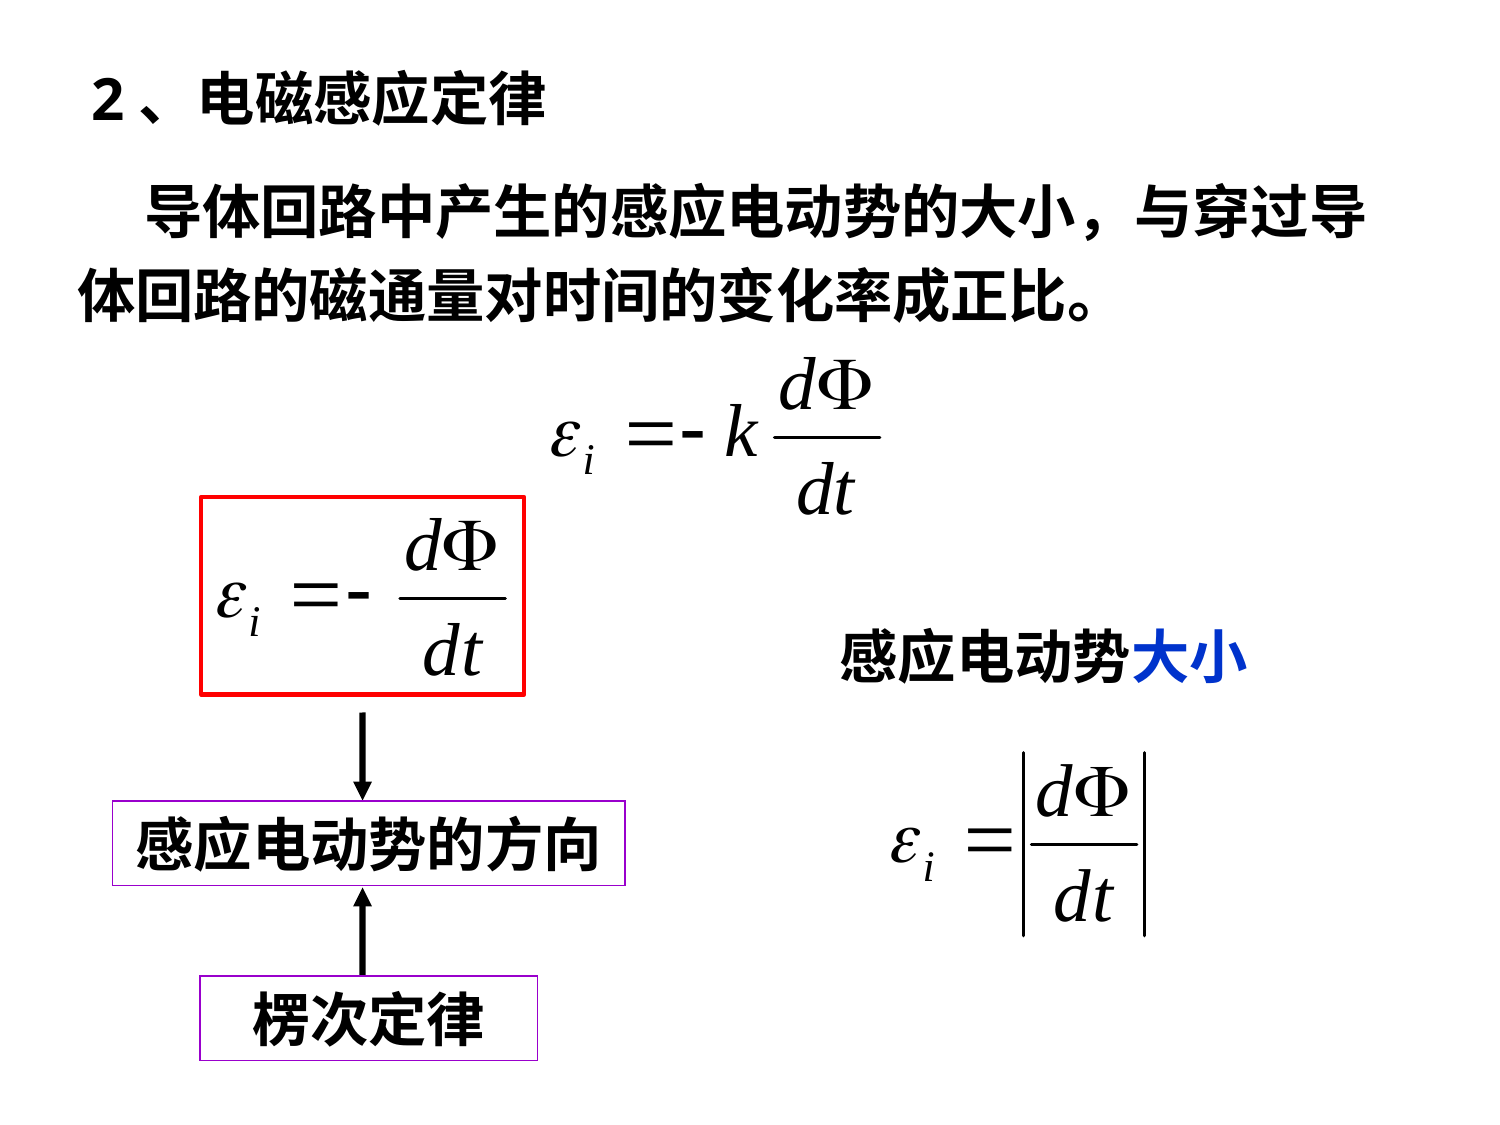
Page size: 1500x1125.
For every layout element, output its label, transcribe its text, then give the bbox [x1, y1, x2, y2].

text_box 感应电动势大小 [787, 612, 1300, 698]
text_box 导体回路中产生的感应电动势的大小，与穿过导体回路的磁通量对时间的变化率成正比。 [62, 154, 1413, 337]
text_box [537, 337, 894, 531]
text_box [203, 498, 523, 693]
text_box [112, 712, 625, 888]
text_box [199, 887, 538, 1063]
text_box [877, 737, 1165, 951]
text_box 2、电磁感应定律 [76, 54, 727, 140]
